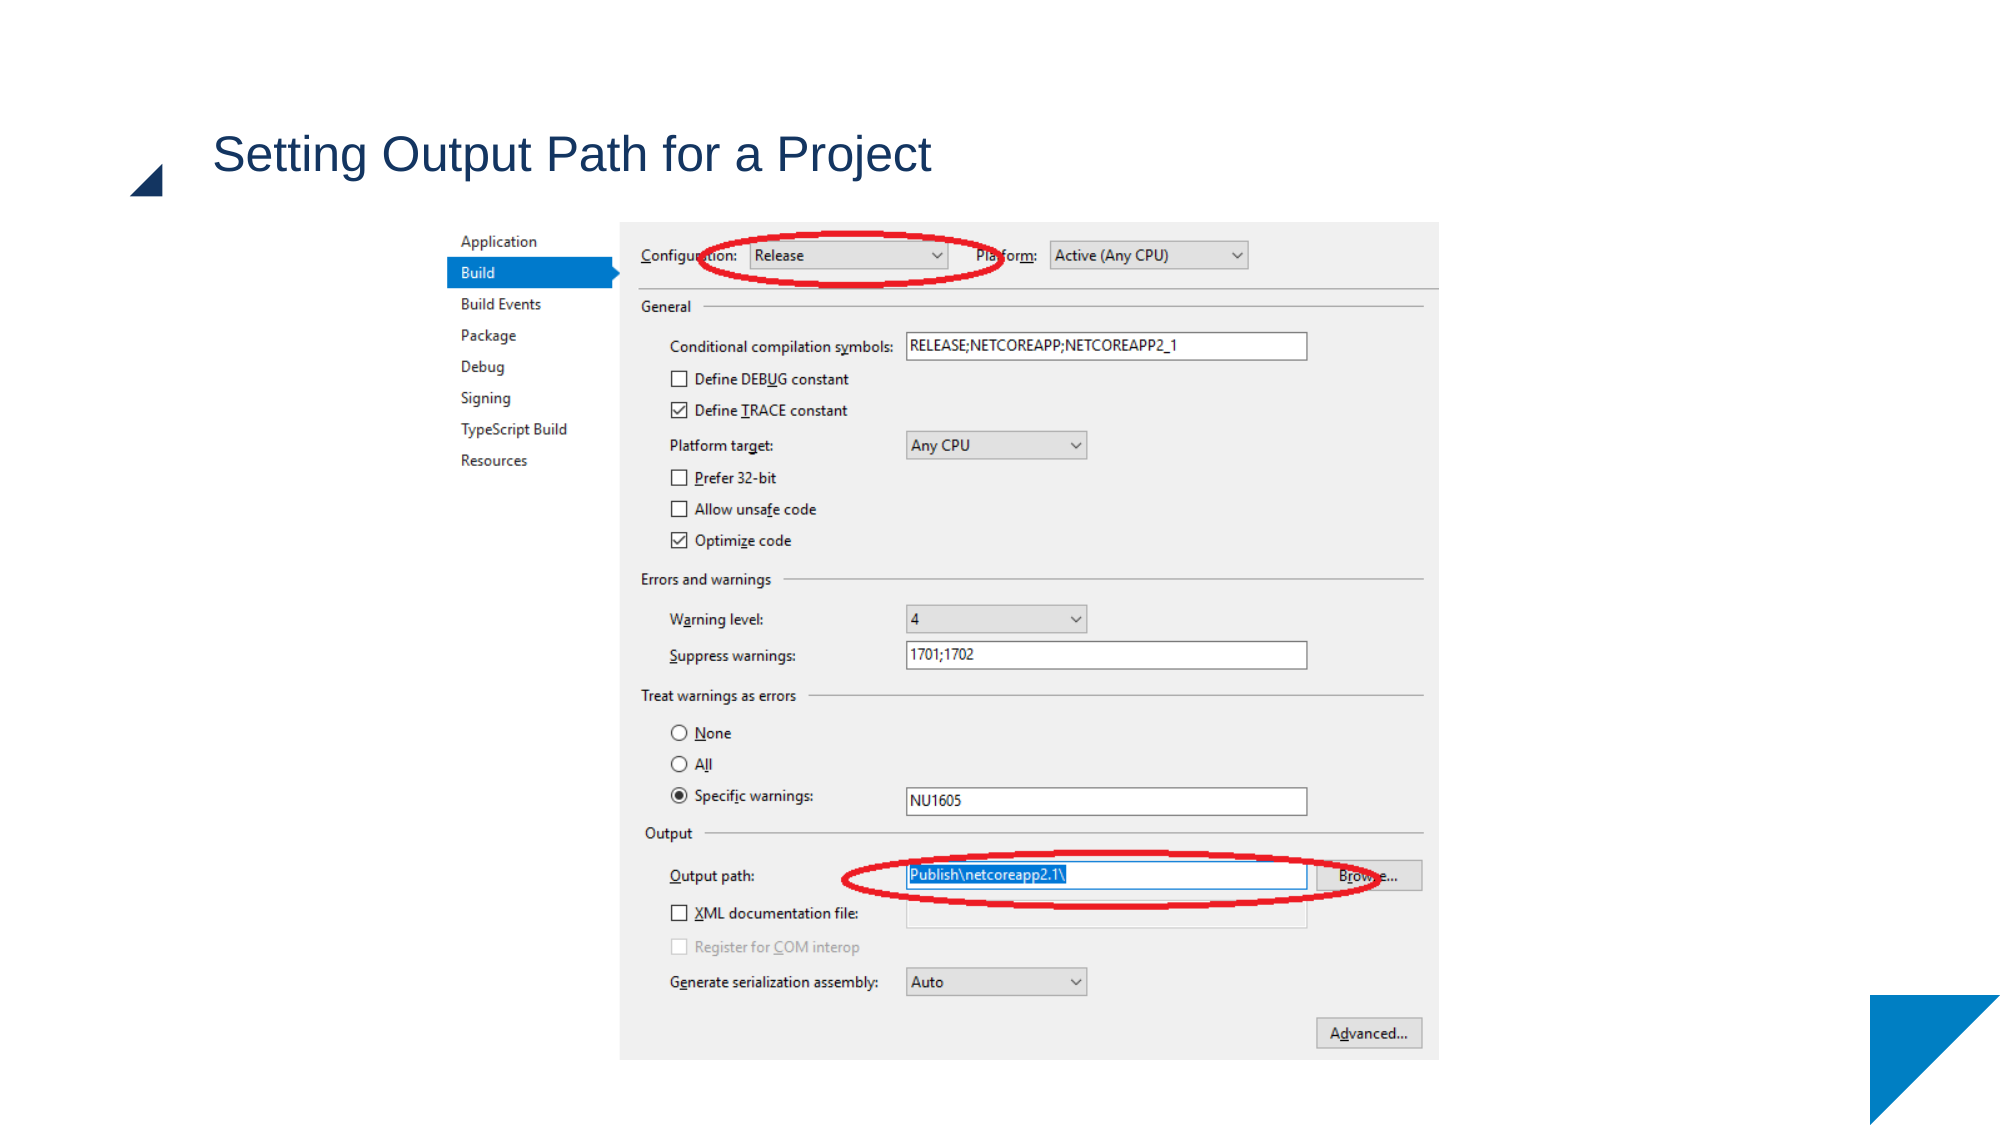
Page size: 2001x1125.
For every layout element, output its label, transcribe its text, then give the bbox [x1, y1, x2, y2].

picture [436, 222, 1439, 1060]
title Setting Output Path for a Project [212, 118, 1831, 331]
